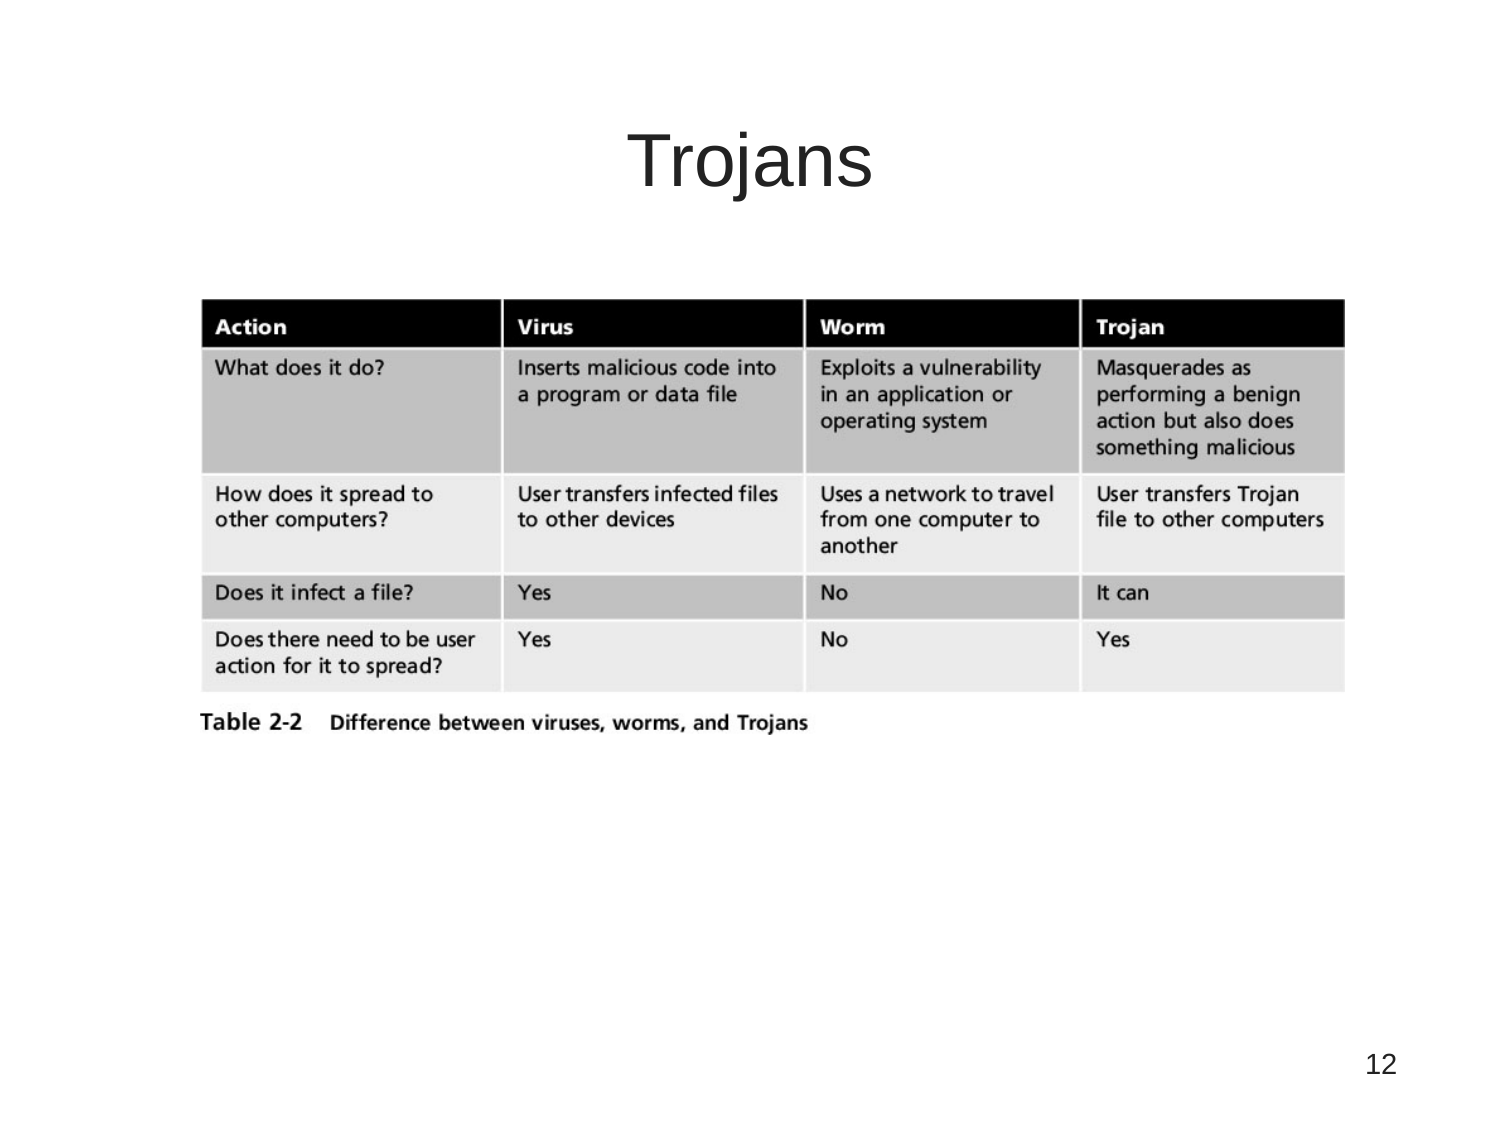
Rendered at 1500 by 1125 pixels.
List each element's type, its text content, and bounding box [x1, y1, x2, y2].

picture [199, 299, 1345, 736]
title Trojans [87, 62, 1413, 250]
slide_number 12 [1324, 1037, 1413, 1101]
